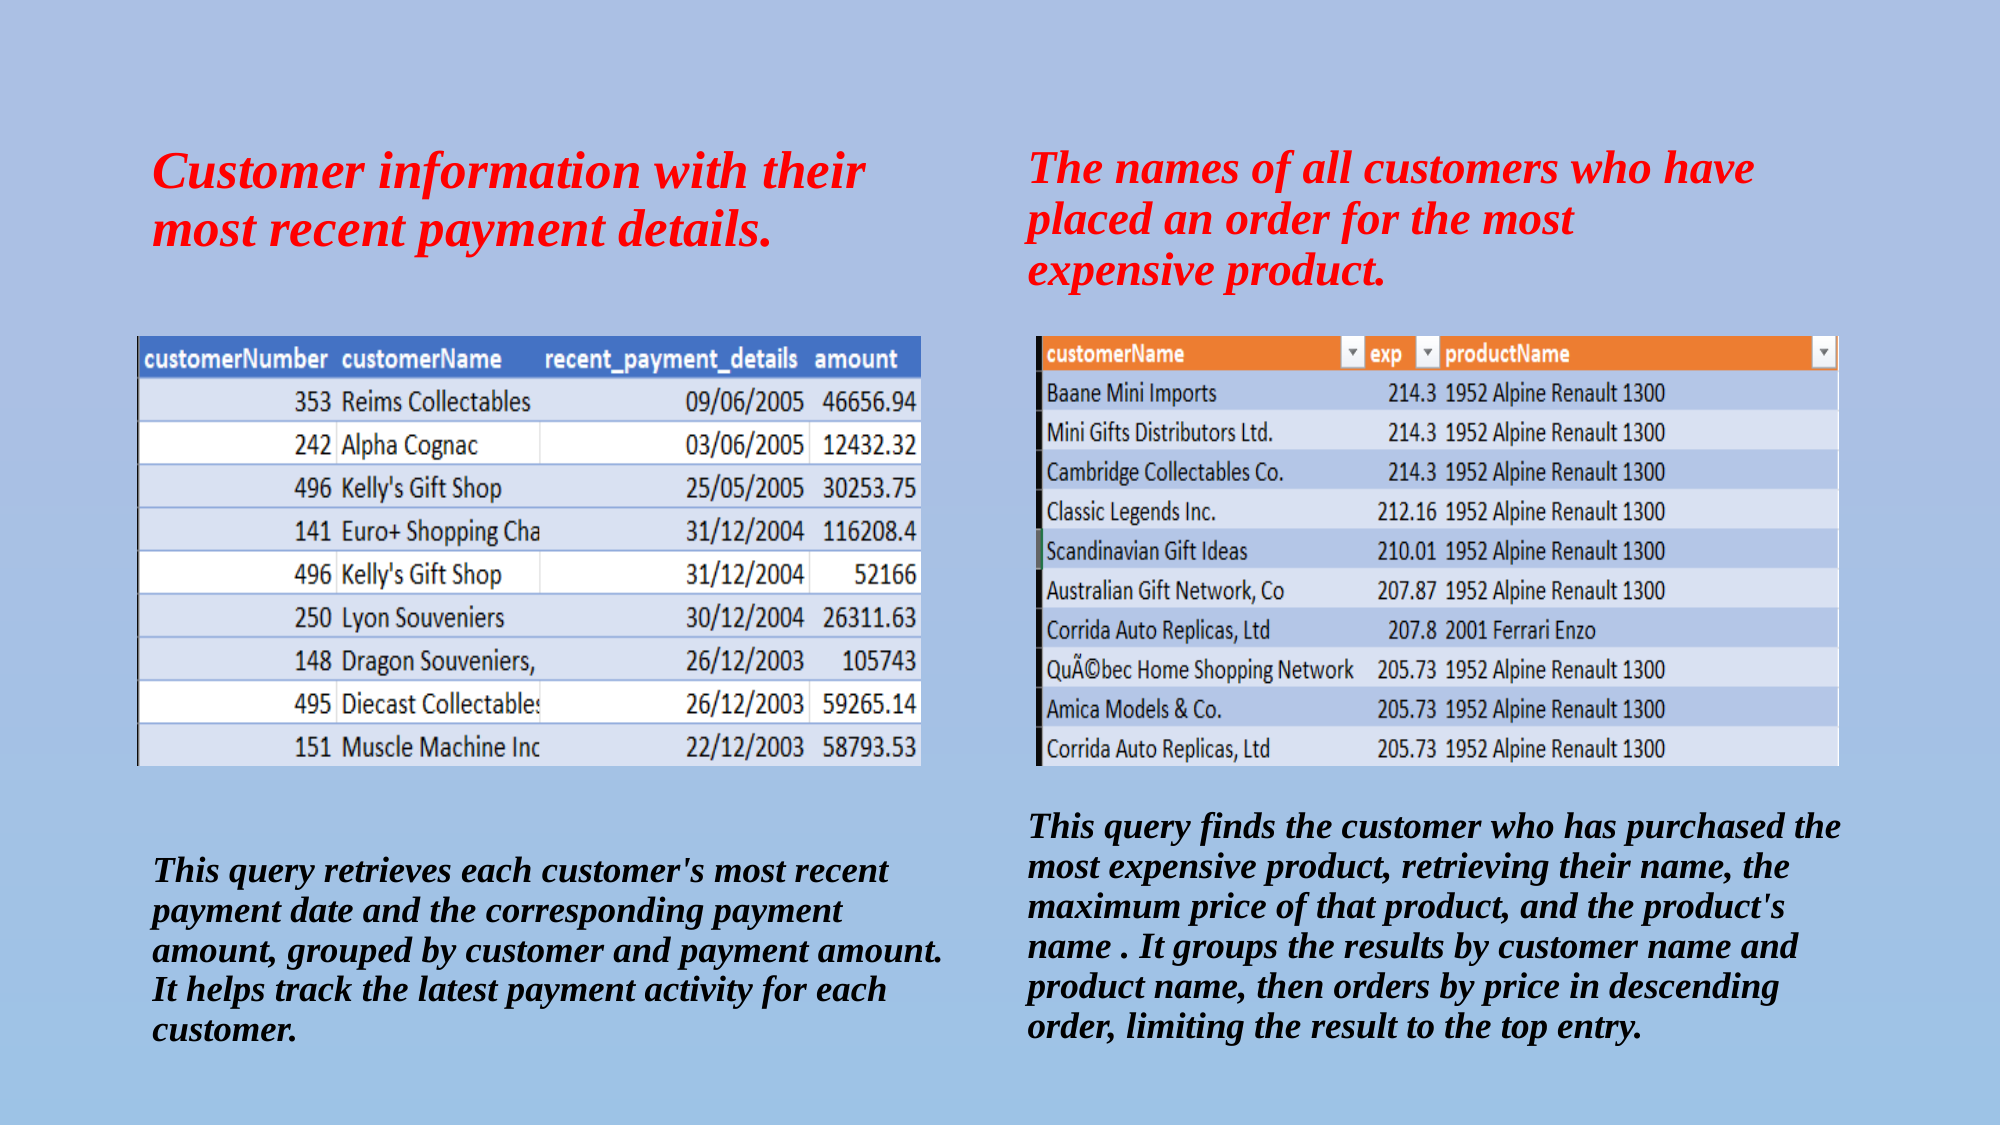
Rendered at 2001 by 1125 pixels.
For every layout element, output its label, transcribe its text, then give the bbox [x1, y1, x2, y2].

picture [1036, 336, 1839, 766]
picture [137, 336, 921, 766]
list Customer information with their most recent payment details. This query retrieves each customer's most recent payment date and the corresponding payment amount, grouped by customer and payment amount. It helps track the latest payment activity for each customer. [137, 135, 988, 1063]
list The names of all customers who have placed an order for the most expensive product. This query finds the customer who has purchased the most expensive product, retrieving their name, the maximum price of that product, and the product's name . It groups the results by customer name and product name, then orders by price in descending order, limiting the result to the top entry. [1012, 135, 1863, 1063]
